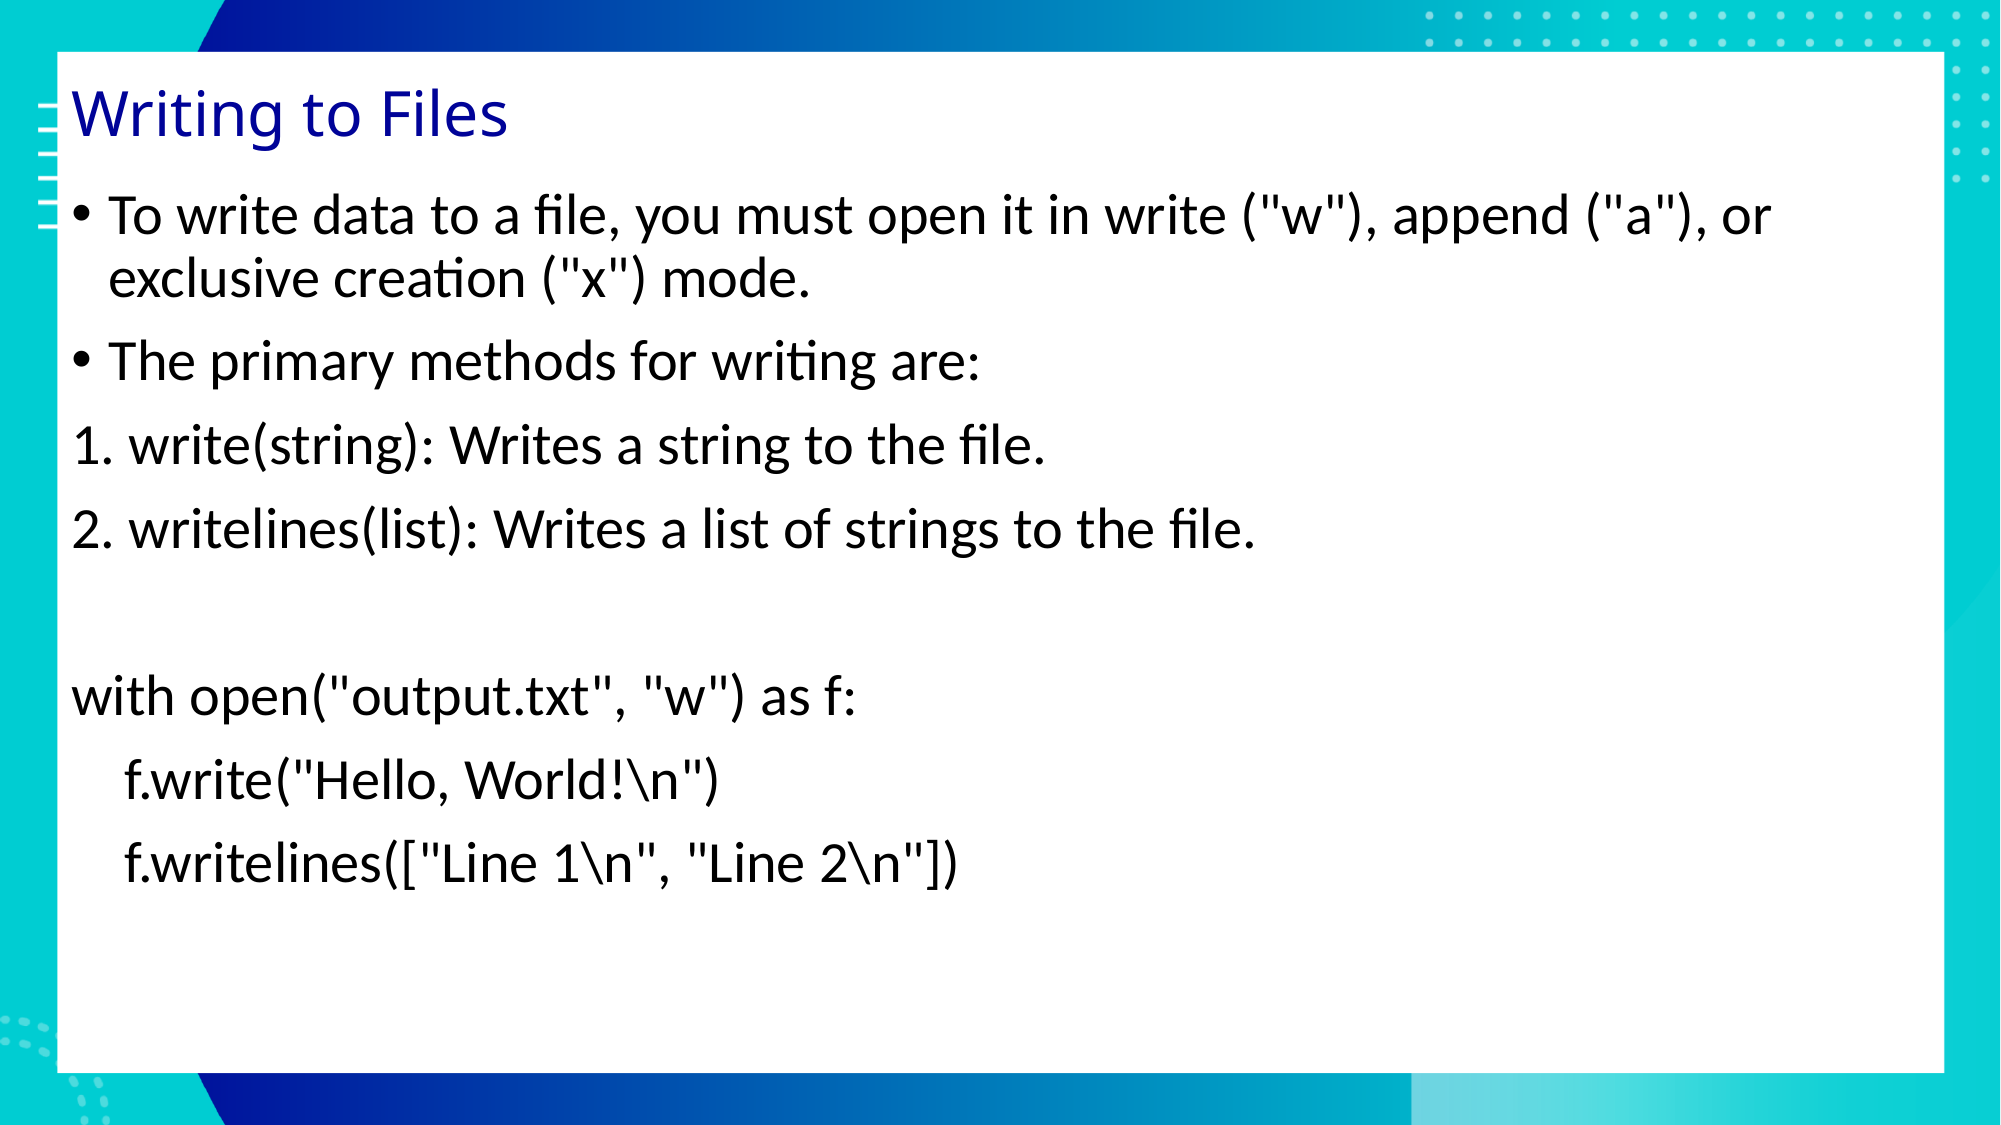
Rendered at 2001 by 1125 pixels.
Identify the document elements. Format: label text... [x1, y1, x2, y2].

picture [0, 0, 2001, 1125]
title Writing to Files [56, 56, 1939, 176]
list To write data to a file, you must open it in write ("w"), append ("a"), or exclusive creation ("x") mode. The primary methods for writing are: 1. write(string): Writes a string to the file. 2. writelines(list): Writes a list of strings to the file. with open("output.txt", "w") as f: f.write("Hello, World!\n") f.writelines(["Line 1\n", "Line 2\n"]) [56, 176, 1939, 1069]
